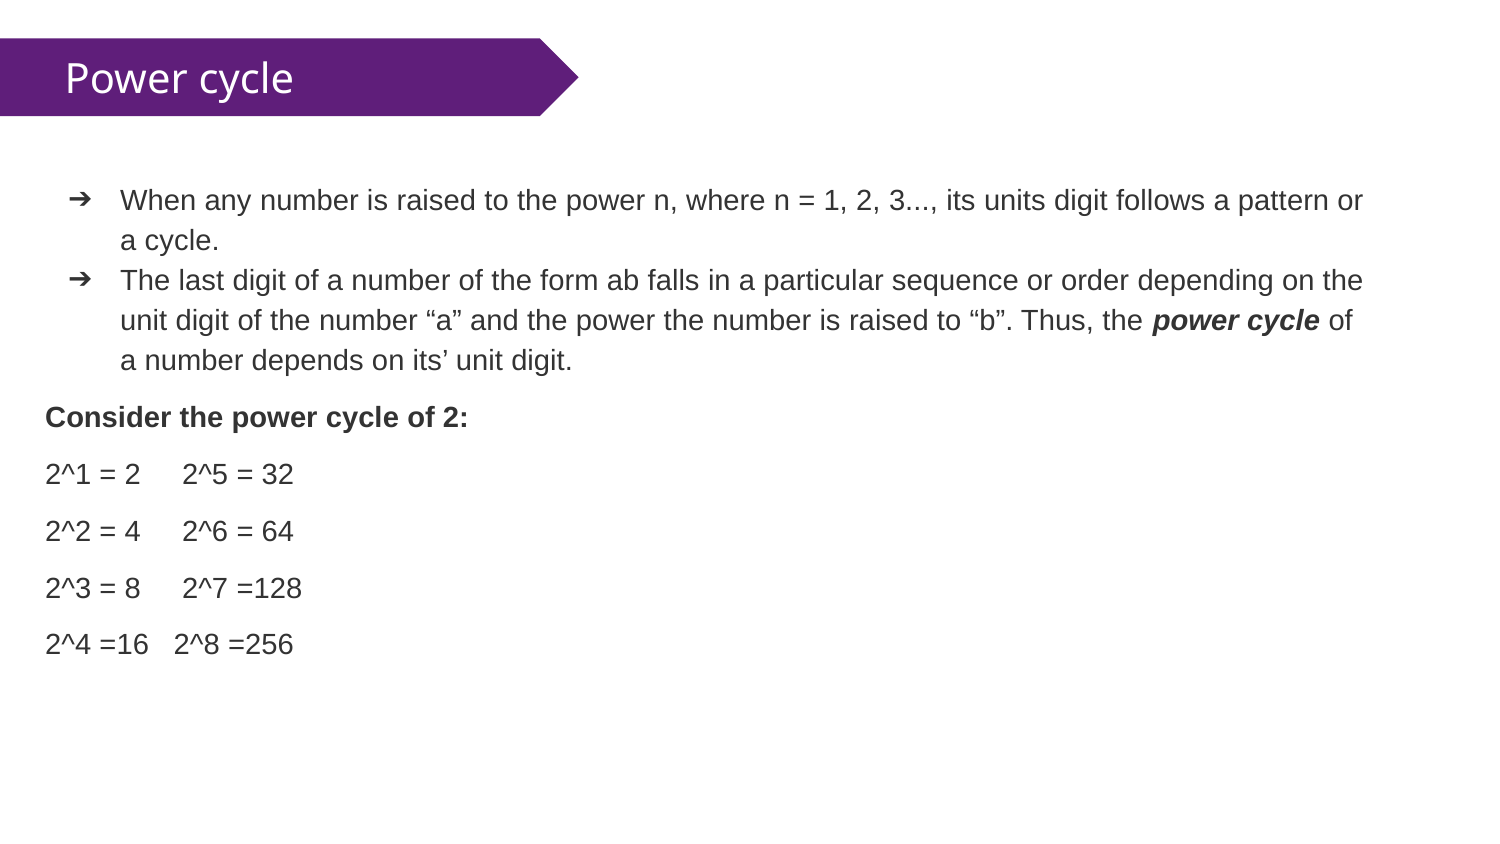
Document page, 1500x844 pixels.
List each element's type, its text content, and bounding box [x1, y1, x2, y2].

text_box When any number is raised to the power n, where n = 1, 2, 3..., its units digit follows a pattern or a cycle. The last digit of a number of the form ab falls in a particular sequence or order depending on the unit digit of the number “a” and the power the number is raised to “b”. Thus, the power cycle of a number depends on its’ unit digit. Consider the power cycle of 2: 2^1 = 2 2^5 = 32 2^2 = 4 2^6 = 64 2^3 = 8 2^7 =128 2^4 =16 2^8 =256 [45, 175, 1371, 692]
text_box Power cycle [0, 38, 732, 117]
